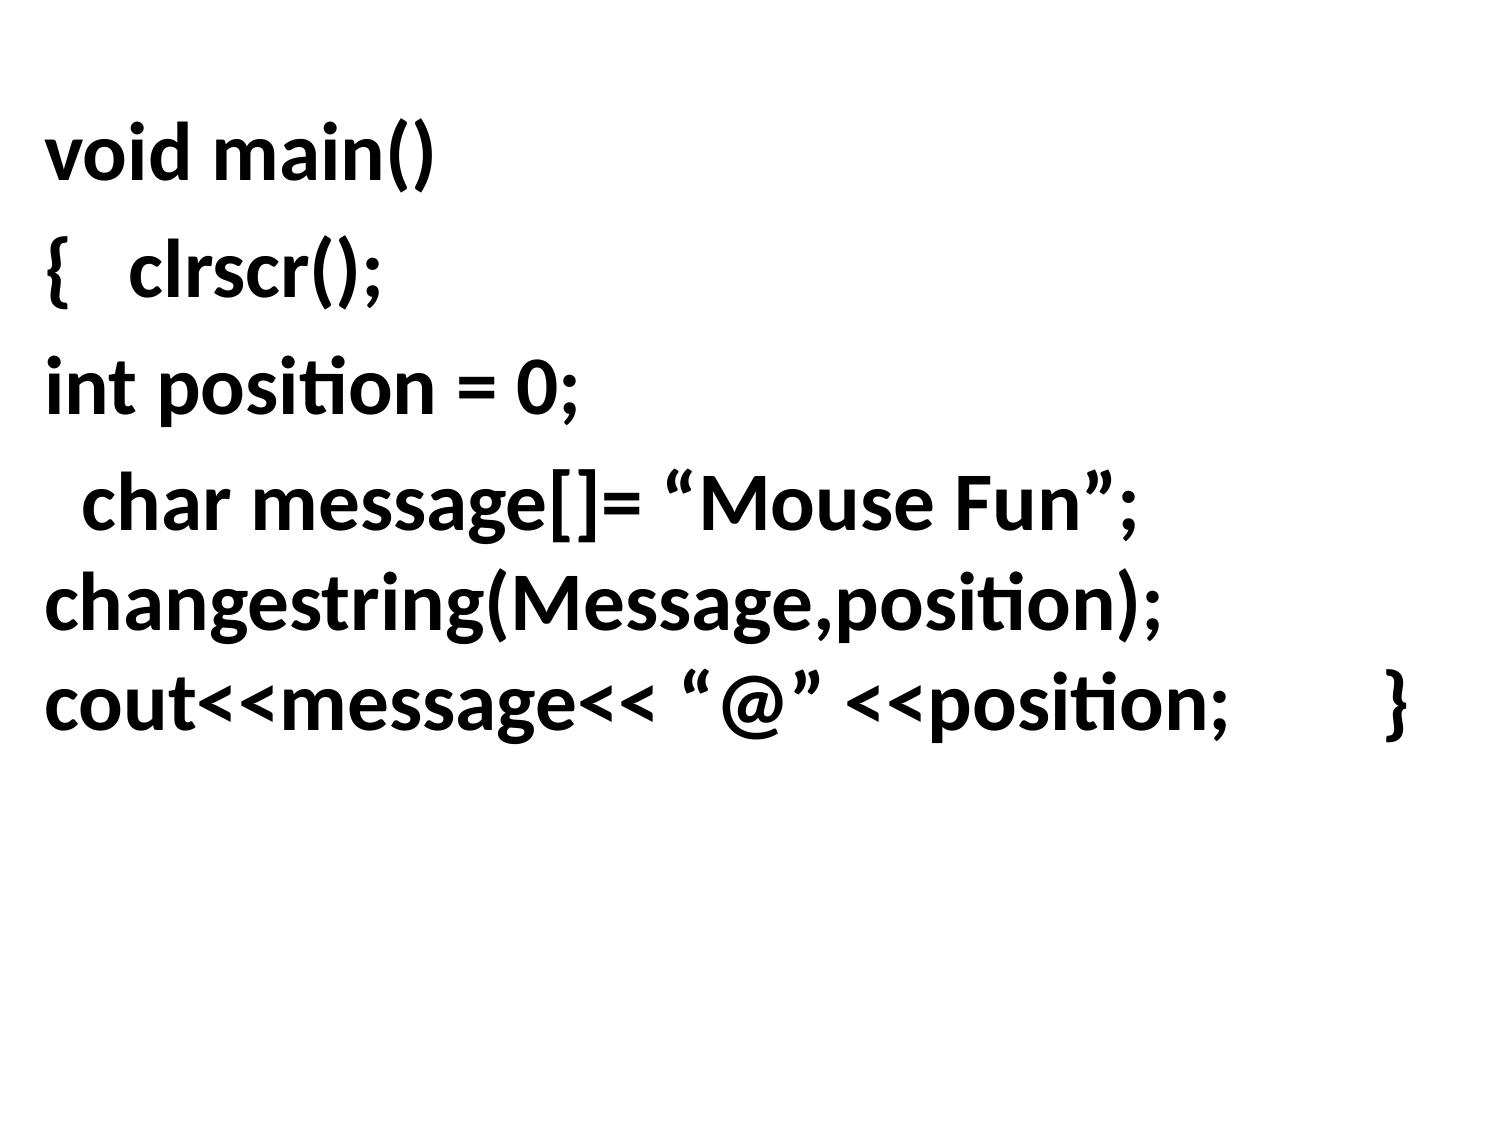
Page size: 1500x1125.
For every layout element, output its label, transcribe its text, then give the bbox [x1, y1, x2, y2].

list void main() { clrscr(); int position = 0; char message[]= “Mouse Fun”; changestring(Message,position); cout<<message<< “@” <<position; } [29, 90, 1447, 1010]
